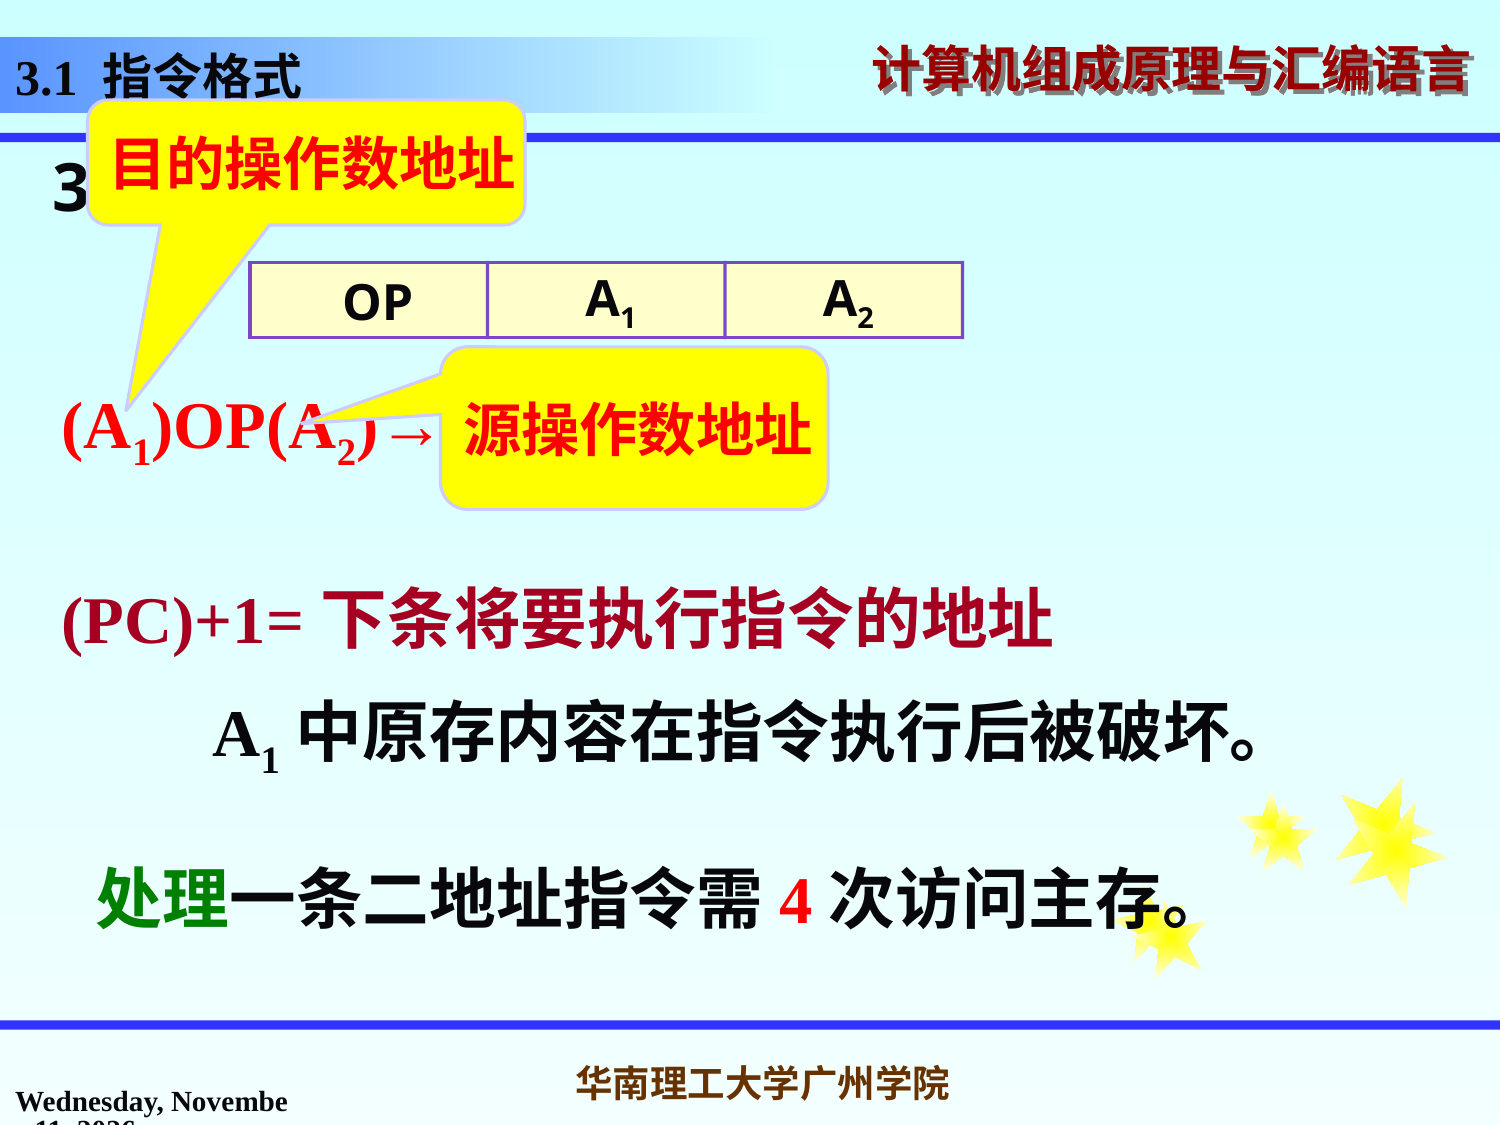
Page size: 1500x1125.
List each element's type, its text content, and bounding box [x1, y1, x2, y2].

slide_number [0, 1050, 313, 1125]
text_box 处理一条二地址指令需4次访问主存。 [49, 849, 1376, 945]
text_box (PC)+1=下条将要执行指令的地址 A1中原存内容在指令执行后被破坏。 [46, 569, 1400, 789]
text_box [249, 262, 963, 338]
text_box 目的操作数地址 [87, 99, 525, 412]
title 3.1 指令格式 [0, 37, 774, 113]
list 3.二地址指令 [37, 137, 1395, 988]
footer 华南理工大学广州学院 [525, 1050, 1000, 1125]
text_box 源操作数地址 [300, 347, 829, 510]
